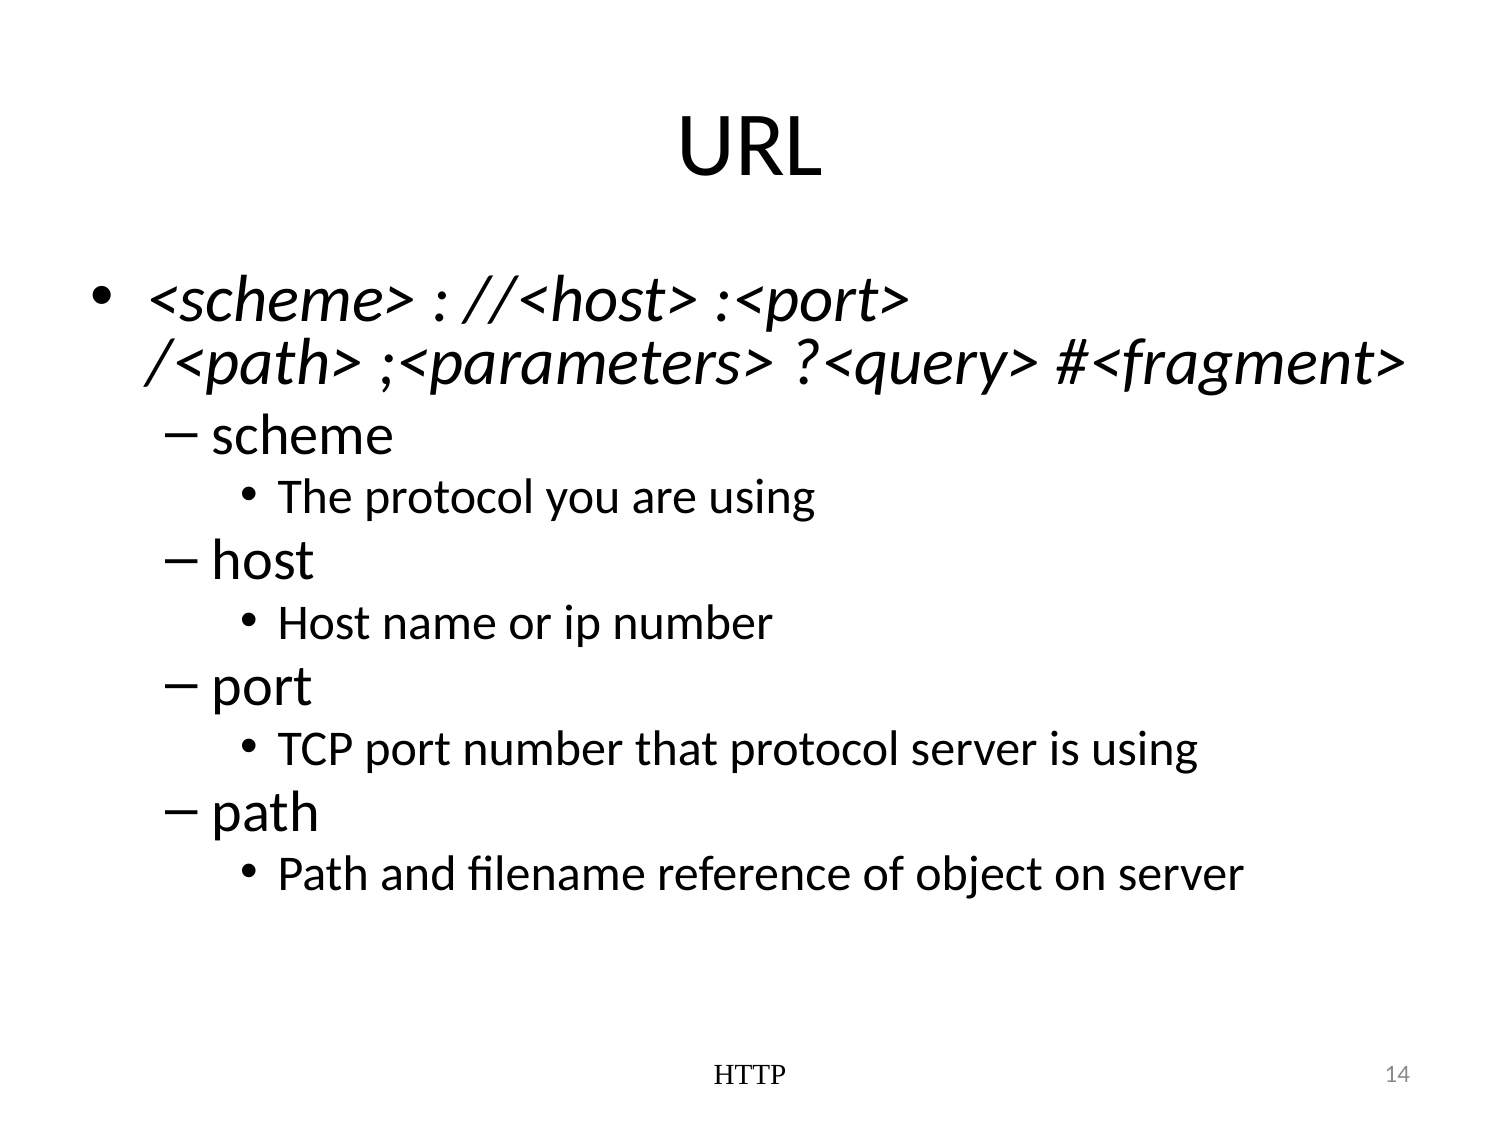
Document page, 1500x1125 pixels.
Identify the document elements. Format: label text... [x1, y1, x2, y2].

list <scheme> : //<host> :<port> /<path> ;<parameters> ?<query> #<fragment> scheme The protocol you are using host Host name or ip number port TCP port number that protocol server is using path Path and filename reference of object on server [75, 262, 1425, 1005]
footer HTTP [512, 1042, 988, 1103]
slide_number 14 [1074, 1042, 1425, 1103]
title URL [75, 45, 1425, 233]
